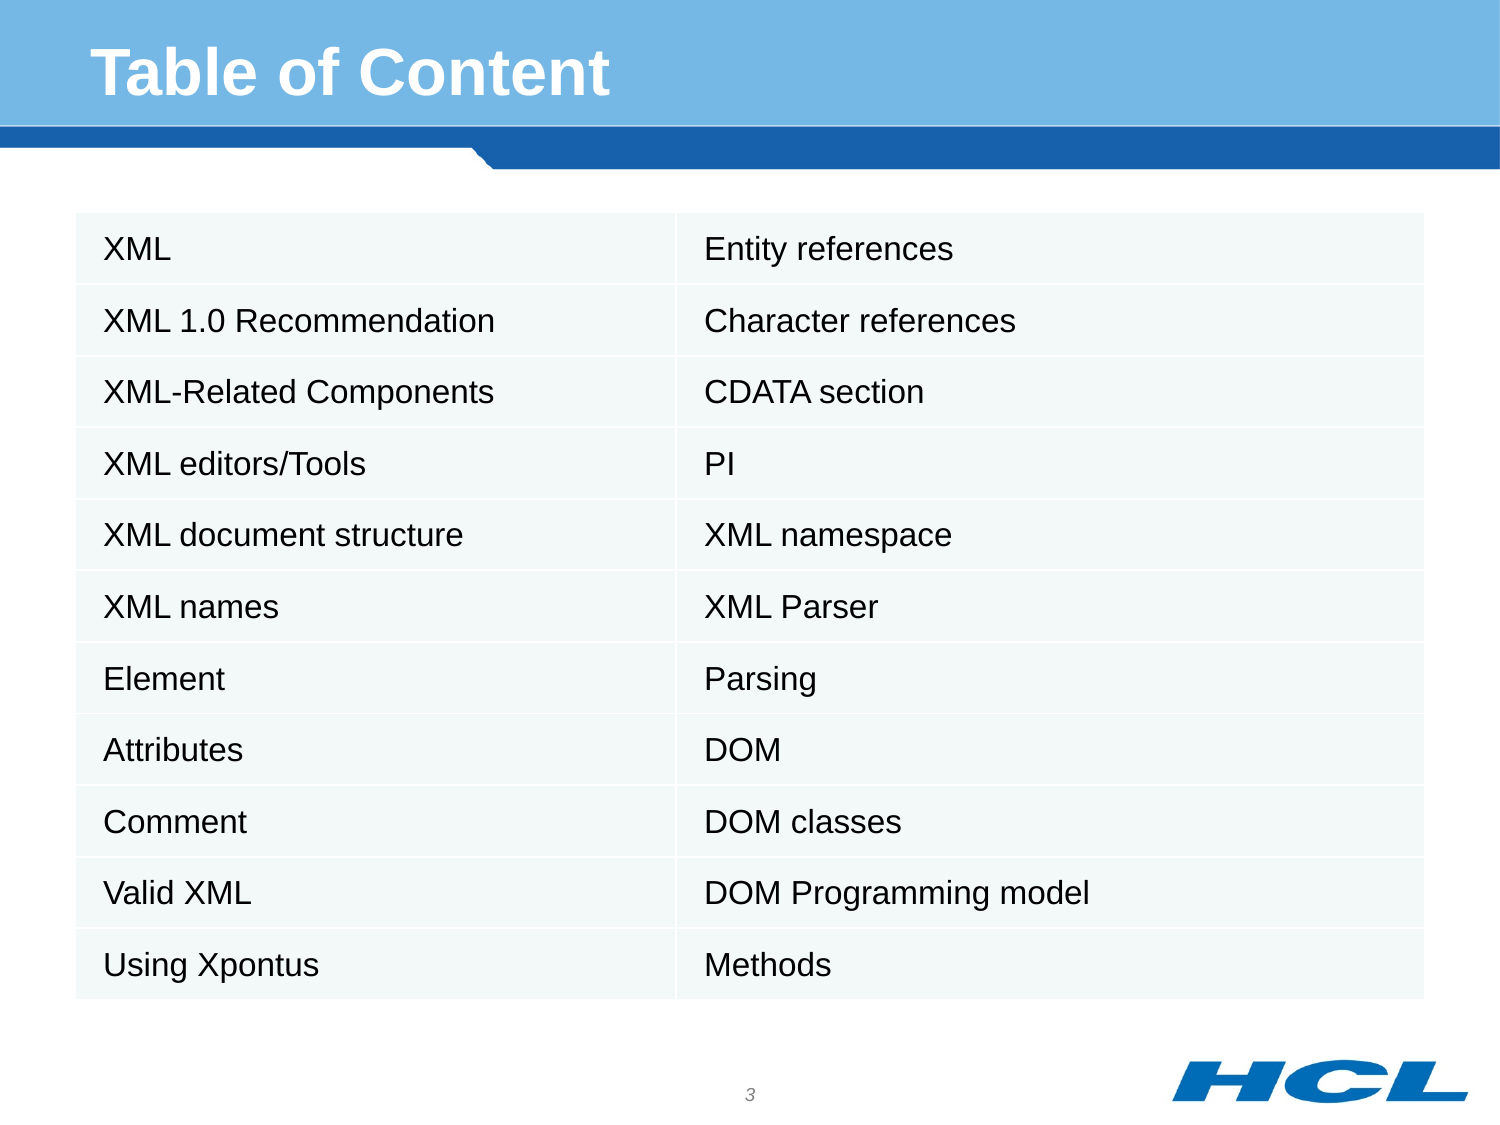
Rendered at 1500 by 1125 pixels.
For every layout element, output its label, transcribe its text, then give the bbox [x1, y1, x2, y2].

table_cell XML editors/Tools [76, 428, 675, 498]
table_cell DOM [677, 714, 1424, 784]
table_cell XML-Related Components [76, 357, 675, 426]
table_cell DOM classes [677, 786, 1424, 856]
table_header XML [76, 213, 675, 283]
table_cell XML names [76, 571, 675, 641]
picture [1140, 1050, 1500, 1109]
table_cell XML Parser [677, 571, 1424, 641]
table_cell Comment [76, 786, 675, 856]
table_cell Using Xpontus [76, 929, 675, 999]
table_cell Methods [677, 929, 1424, 999]
table_cell Element [76, 643, 675, 713]
table_cell DOM Programming model [677, 858, 1424, 927]
table_cell Attributes [76, 714, 675, 784]
table_cell Parsing [677, 643, 1424, 713]
picture [0, 0, 1500, 188]
table_cell Character references [677, 285, 1424, 355]
table_cell CDATA section [677, 357, 1424, 426]
table_cell PI [677, 428, 1424, 498]
slide_number 3 [574, 1074, 926, 1115]
table_cell XML 1.0 Recommendation [76, 285, 675, 355]
table_cell XML document structure [76, 500, 675, 569]
table_cell XML namespace [677, 500, 1424, 569]
table_cell Valid XML [76, 858, 675, 927]
table_header Entity references [677, 213, 1424, 283]
title Table of Content [75, 0, 1425, 138]
